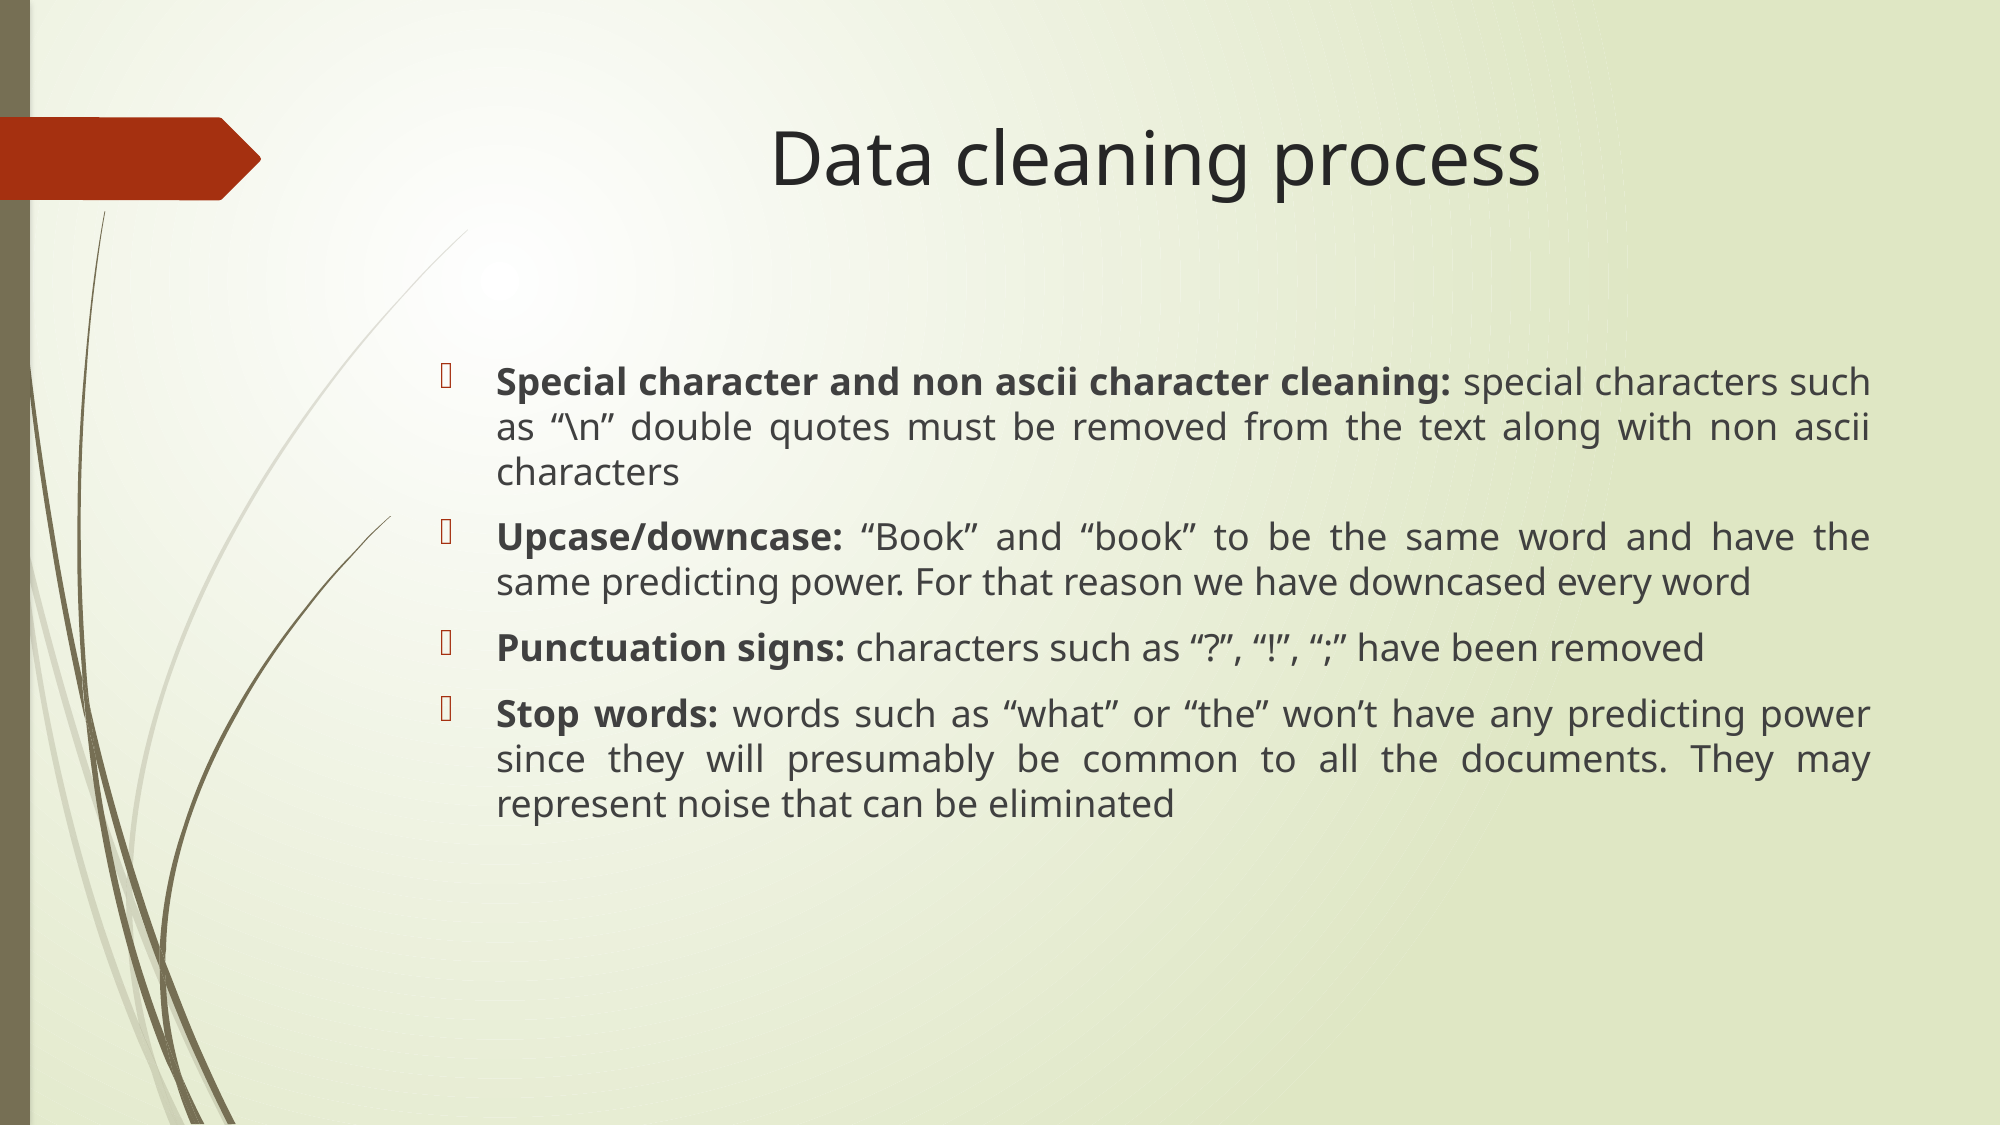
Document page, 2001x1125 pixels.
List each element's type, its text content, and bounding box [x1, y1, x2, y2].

title Data cleaning process [425, 102, 1888, 313]
list Special character and non ascii character cleaning: special characters such as “\n” double quotes must be removed from the text along with non ascii characters Upcase/downcase: “Book” and “book” to be the same word and have the same predicting power. For that reason we have downcased every word Punctuation signs: characters such as “?”, “!”, “;” have been removed Stop words: words such as “what” or “the” won’t have any predicting power since they will presumably be common to all the documents. They may represent noise that can be eliminated [424, 350, 1888, 970]
